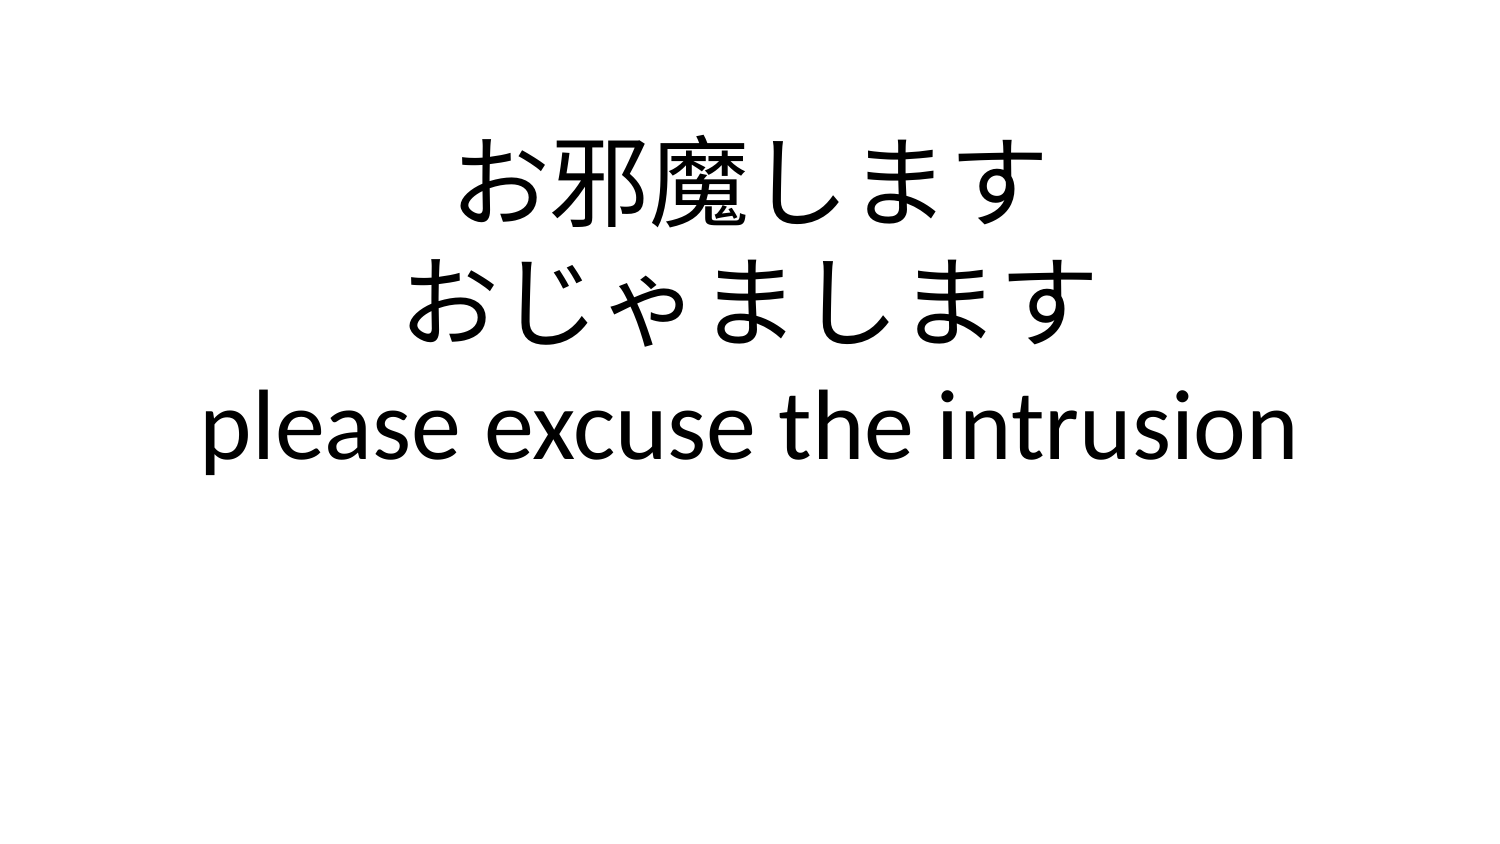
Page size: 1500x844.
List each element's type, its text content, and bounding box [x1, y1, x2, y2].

text_box お邪魔します おじゃまします please excuse the intrusion [0, 149, 1500, 450]
